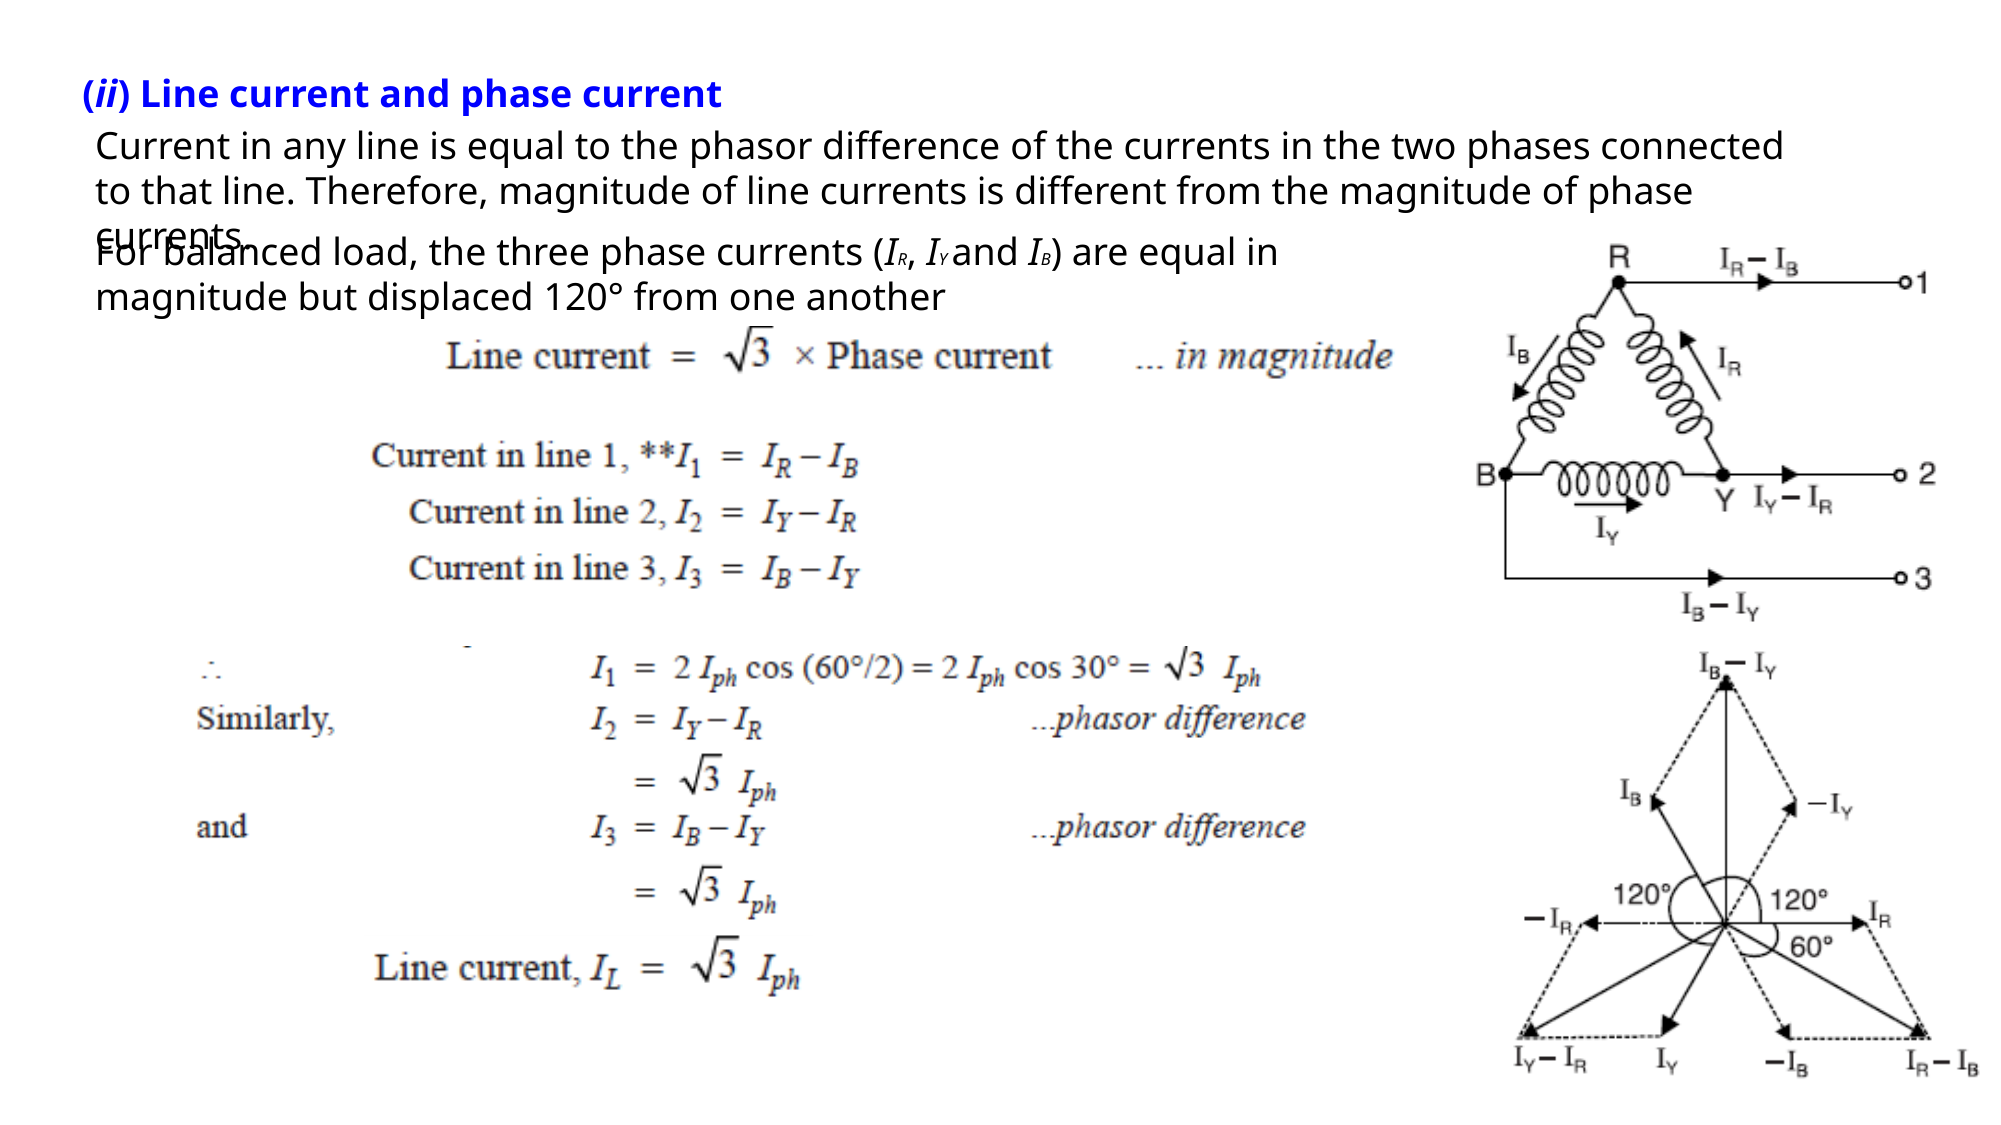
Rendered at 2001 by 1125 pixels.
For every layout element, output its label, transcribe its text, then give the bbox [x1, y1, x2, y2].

picture [364, 934, 813, 1004]
text_box For balanced load, the three phase currents (IR, IY and IB) are equal in magnitude but displaced 120° from one another [80, 220, 1455, 326]
picture [341, 422, 1109, 604]
picture [430, 326, 1414, 391]
text_box (ii) Line current and phase current [67, 62, 738, 123]
picture [1512, 630, 2000, 1092]
picture [1467, 222, 1977, 628]
picture [184, 646, 1353, 926]
text_box Current in any line is equal to the phasor difference of the currents in the two phases connected to that line. Therefore, magnitude of line currents is different from the magnitude of phase currents. [80, 114, 1803, 265]
